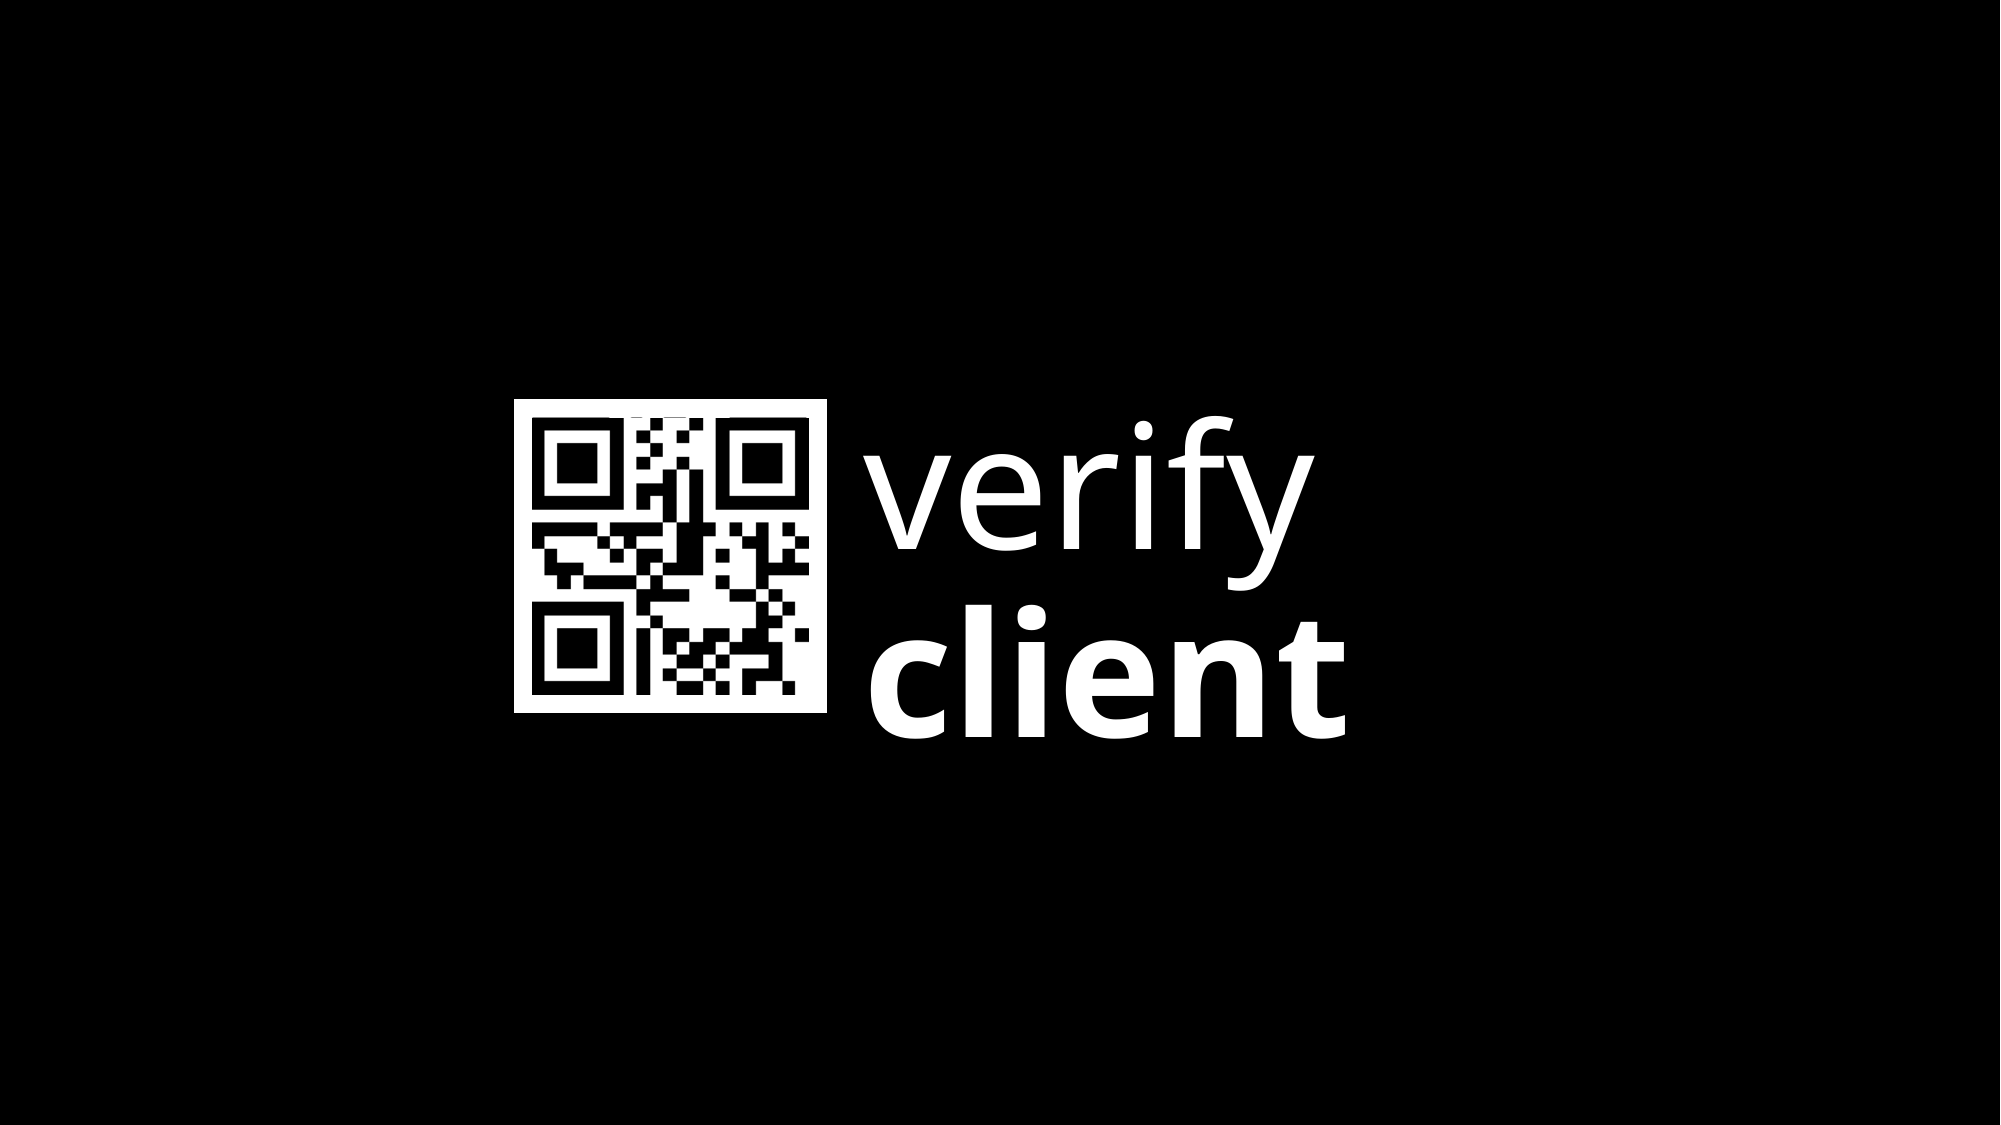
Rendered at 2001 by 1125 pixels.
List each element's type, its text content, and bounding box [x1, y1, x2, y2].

picture [514, 399, 827, 713]
title verify client [848, 391, 1640, 783]
